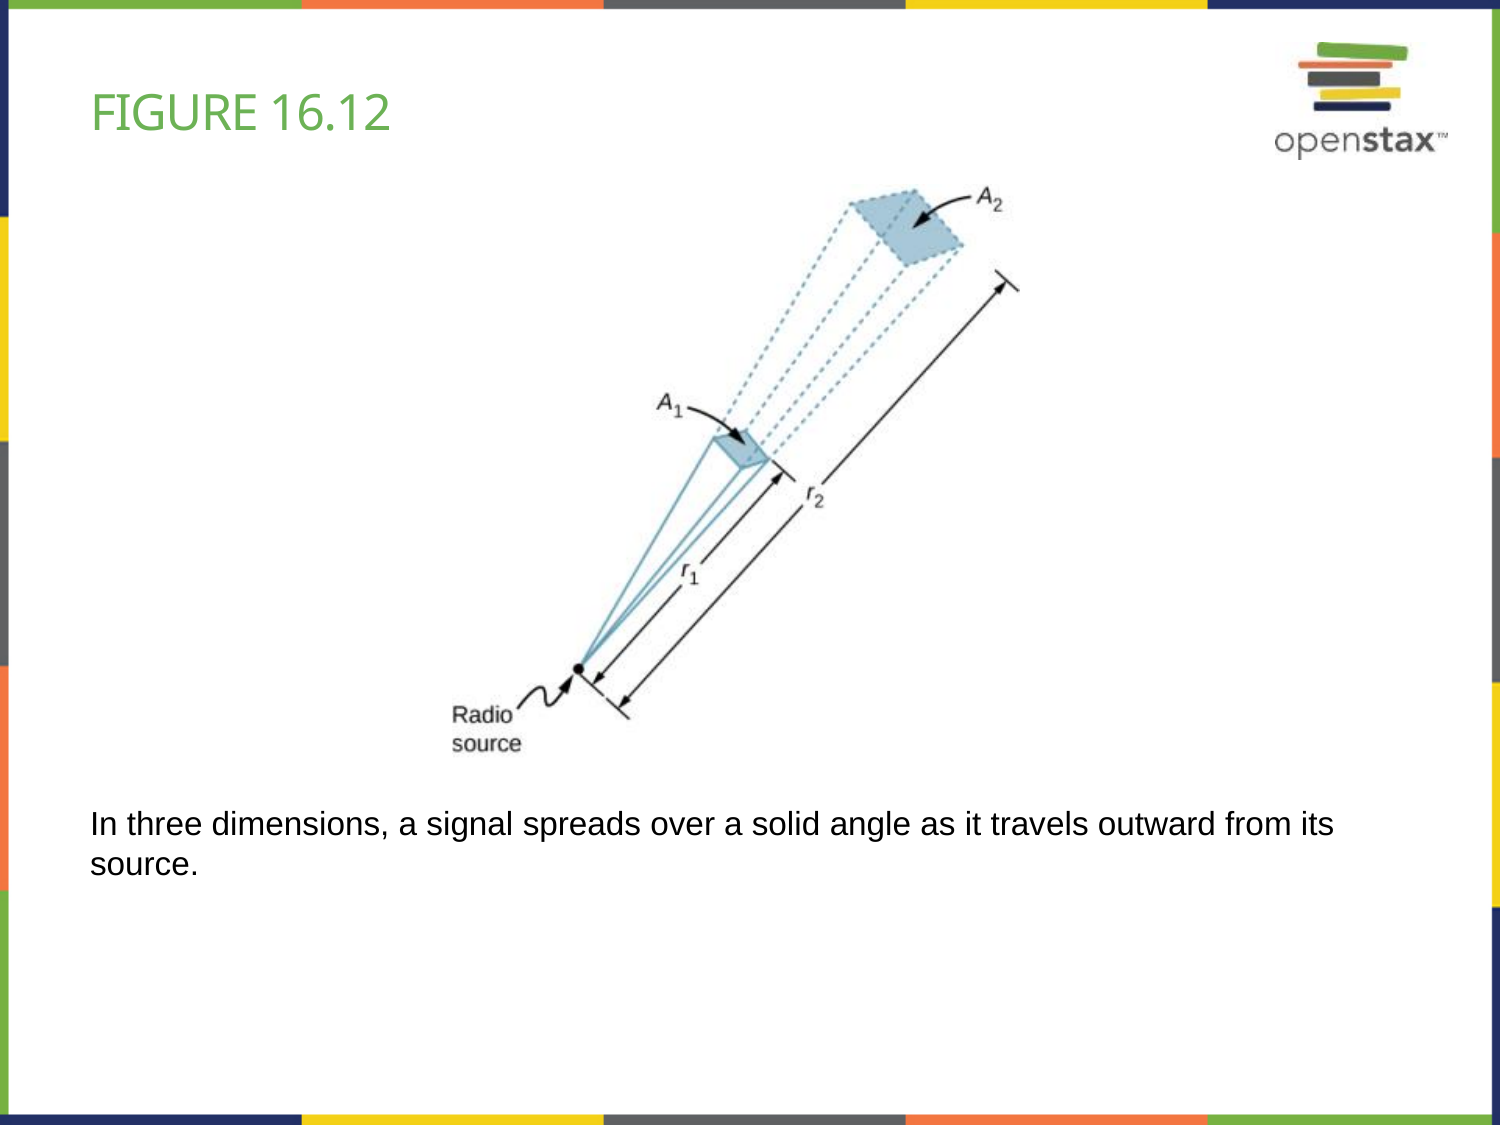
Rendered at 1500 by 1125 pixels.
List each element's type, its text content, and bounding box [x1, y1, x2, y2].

title Figure 16.12 [75, 39, 1275, 148]
picture [0, 0, 1500, 1125]
list In three dimensions, a signal spreads over a solid angle as it travels outward from its source. [75, 794, 1398, 986]
